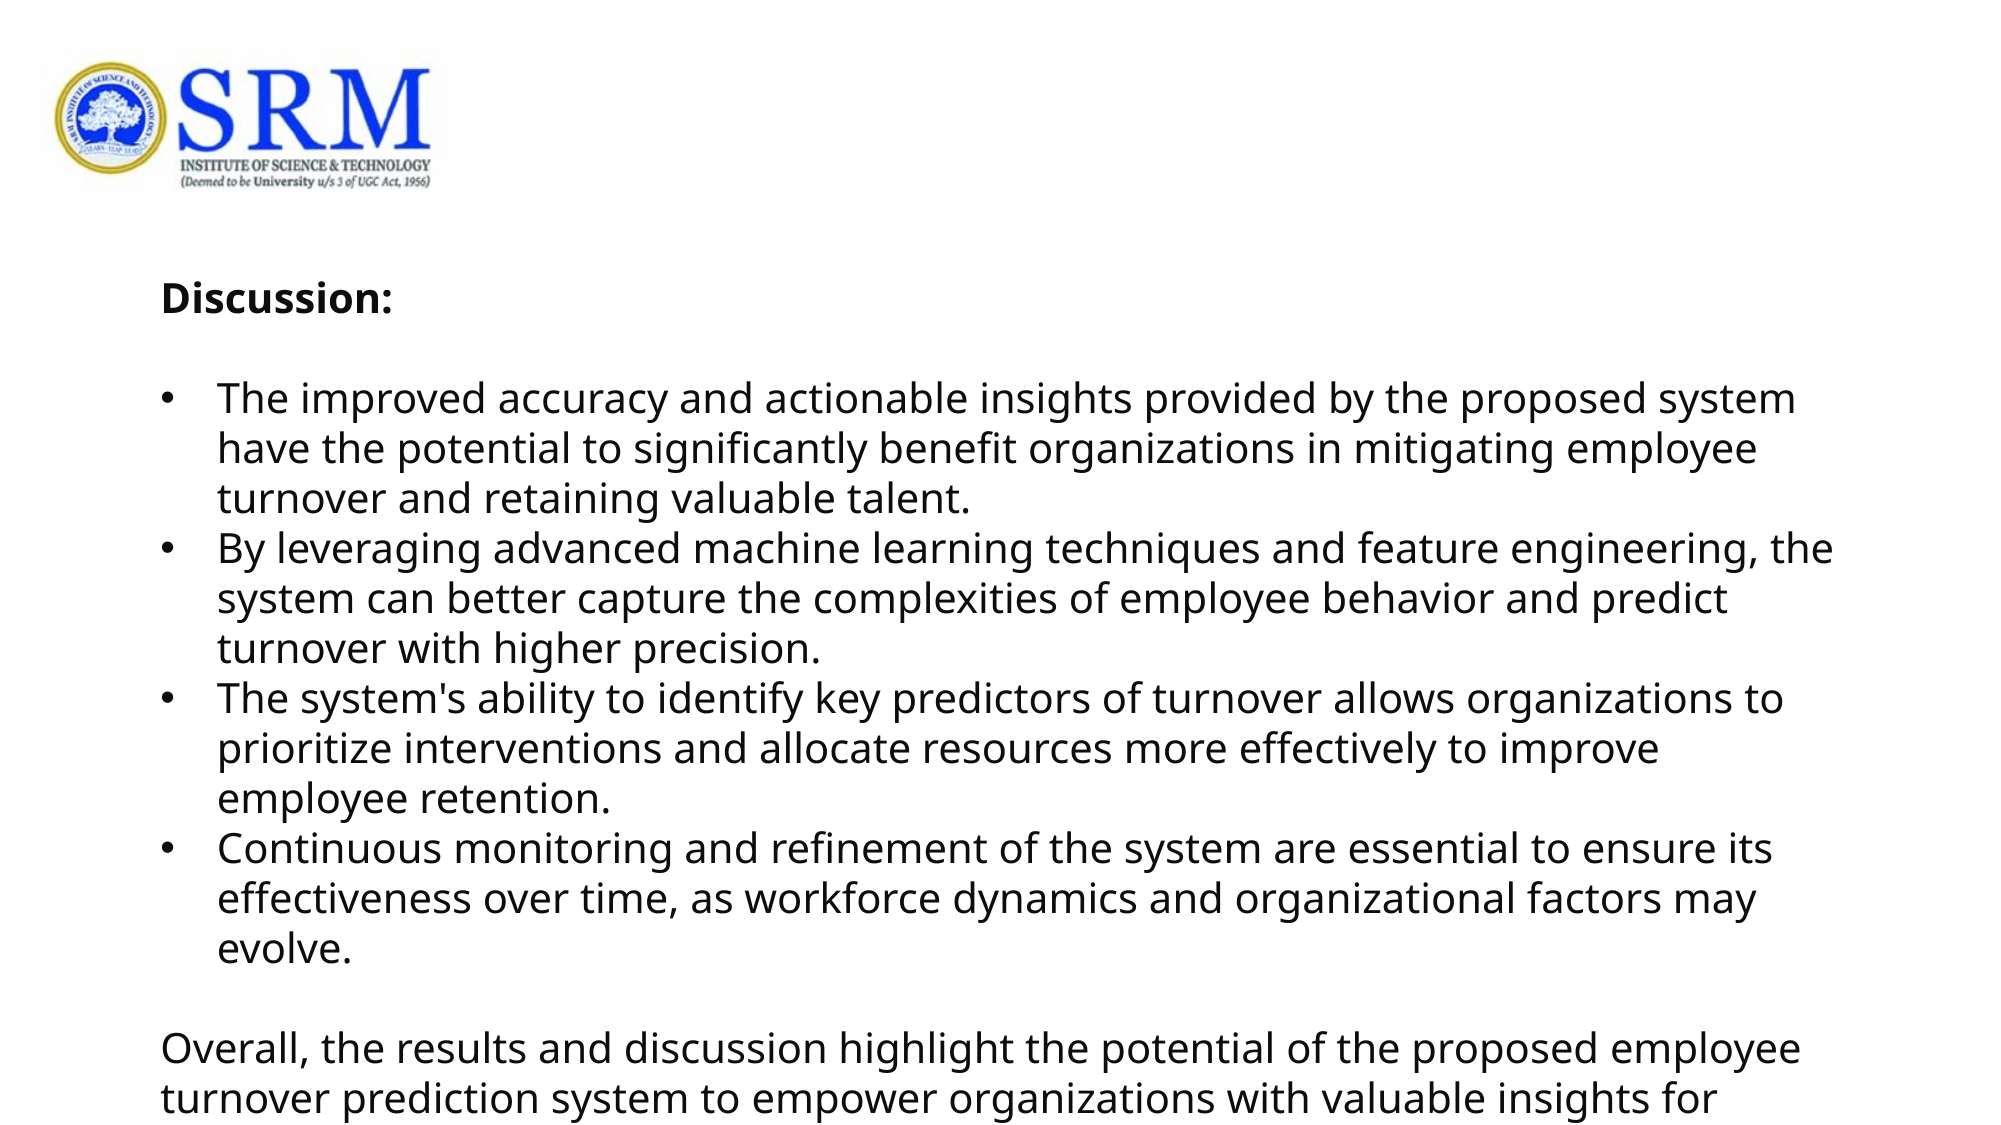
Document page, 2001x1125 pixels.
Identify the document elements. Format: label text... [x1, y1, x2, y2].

text_box Discussion: The improved accuracy and actionable insights provided by the proposed system have the potential to significantly benefit organizations in mitigating employee turnover and retaining valuable talent. By leveraging advanced machine learning techniques and feature engineering, the system can better capture the complexities of employee behavior and predict turnover with higher precision. The system's ability to identify key predictors of turnover allows organizations to prioritize interventions and allocate resources more effectively to improve employee retention. Continuous monitoring and refinement of the system are essential to ensure its effectiveness over time, as workforce dynamics and organizational factors may evolve. Overall, the results and discussion highlight the potential of the proposed employee turnover prediction system to empower organizations with valuable insights for proactive workforce management and retention strategies [145, 264, 1855, 1125]
picture [37, 26, 463, 203]
